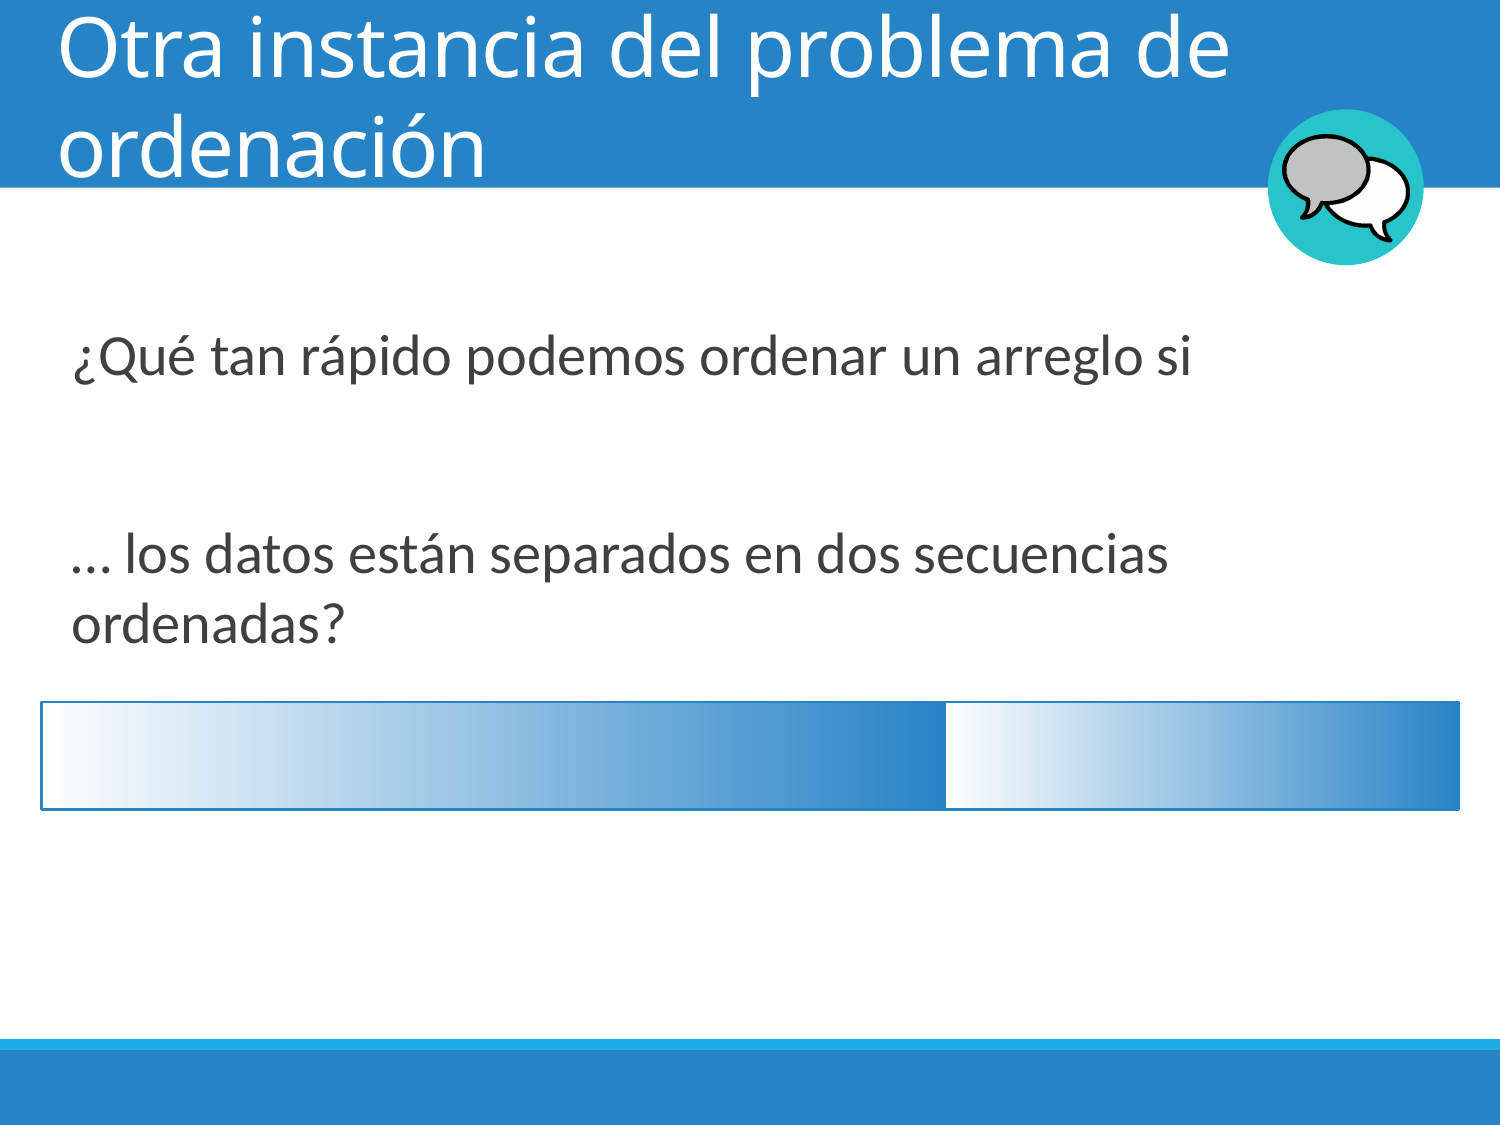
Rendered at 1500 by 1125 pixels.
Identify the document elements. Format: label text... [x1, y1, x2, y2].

picture [1282, 188, 1410, 252]
text_box [40, 701, 943, 811]
list ¿Qué tan rápido podemos ordenar un arreglo si … los datos están separados en dos secuencias ordenadas? [41, 299, 1459, 673]
text_box [943, 701, 1460, 811]
title Otra instancia del problema de ordenación [41, 0, 1459, 188]
